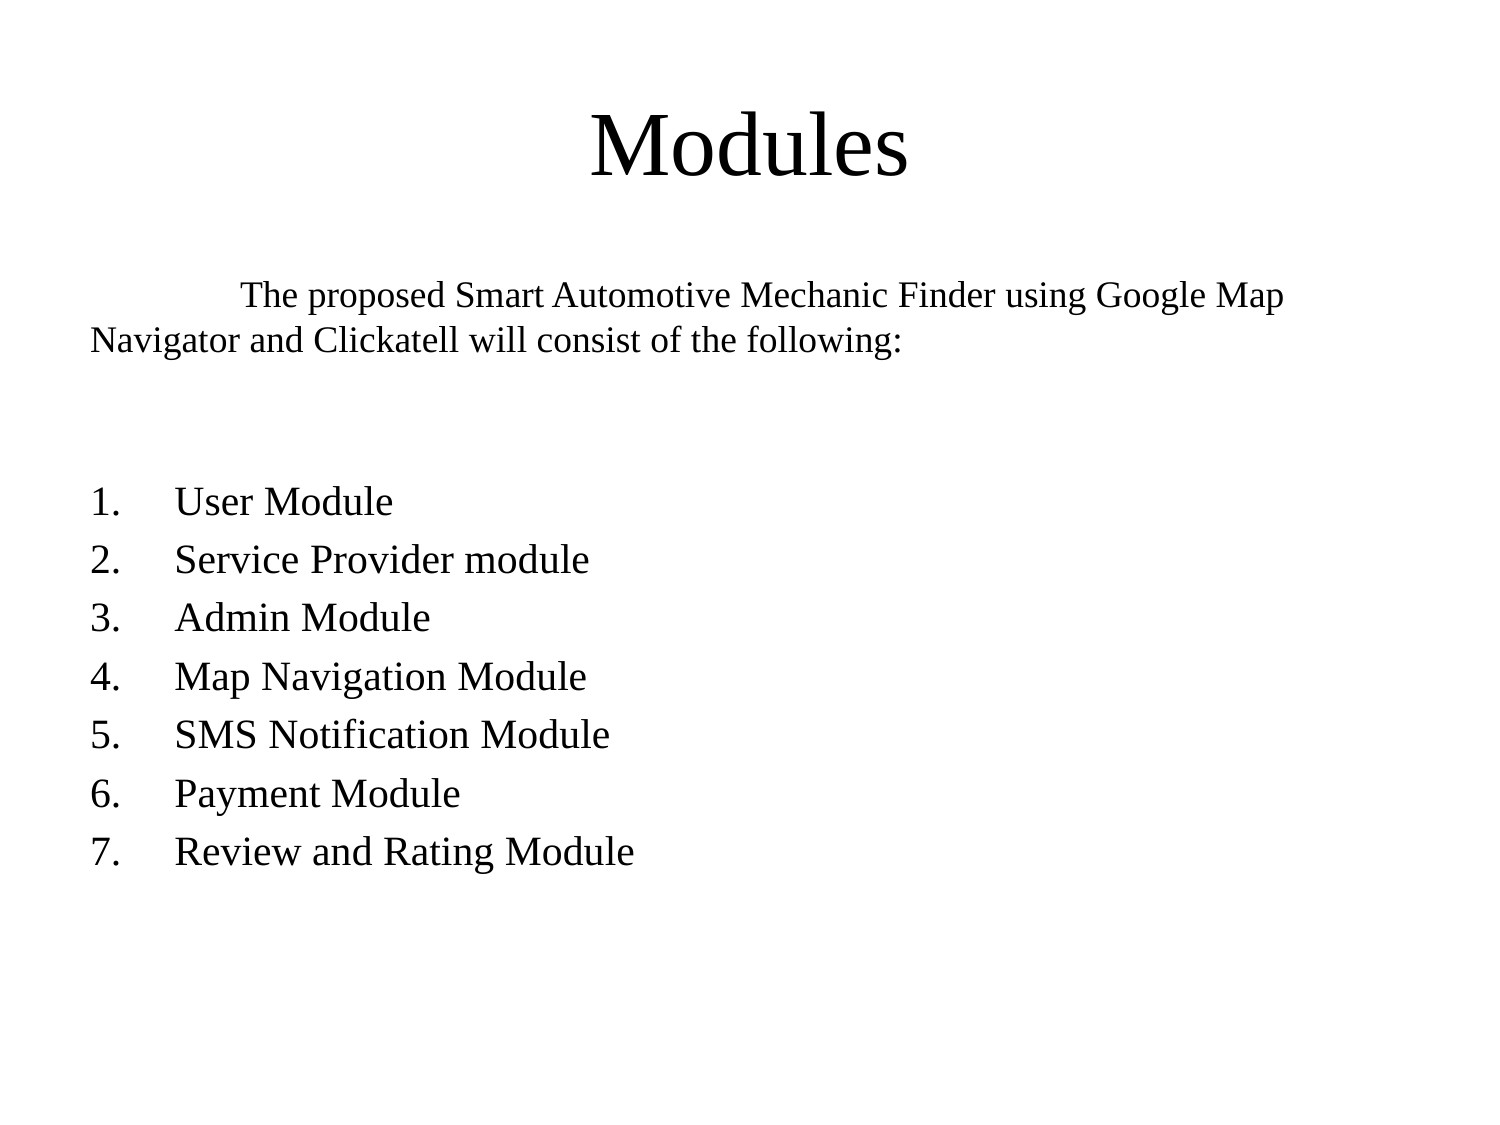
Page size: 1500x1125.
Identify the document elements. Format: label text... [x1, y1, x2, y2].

title Modules [75, 45, 1425, 233]
list The proposed Smart Automotive Mechanic Finder using Google Map Navigator and Clickatell will consist of the following: User Module Service Provider module Admin Module Map Navigation Module SMS Notification Module Payment Module Review and Rating Module [75, 262, 1425, 1005]
